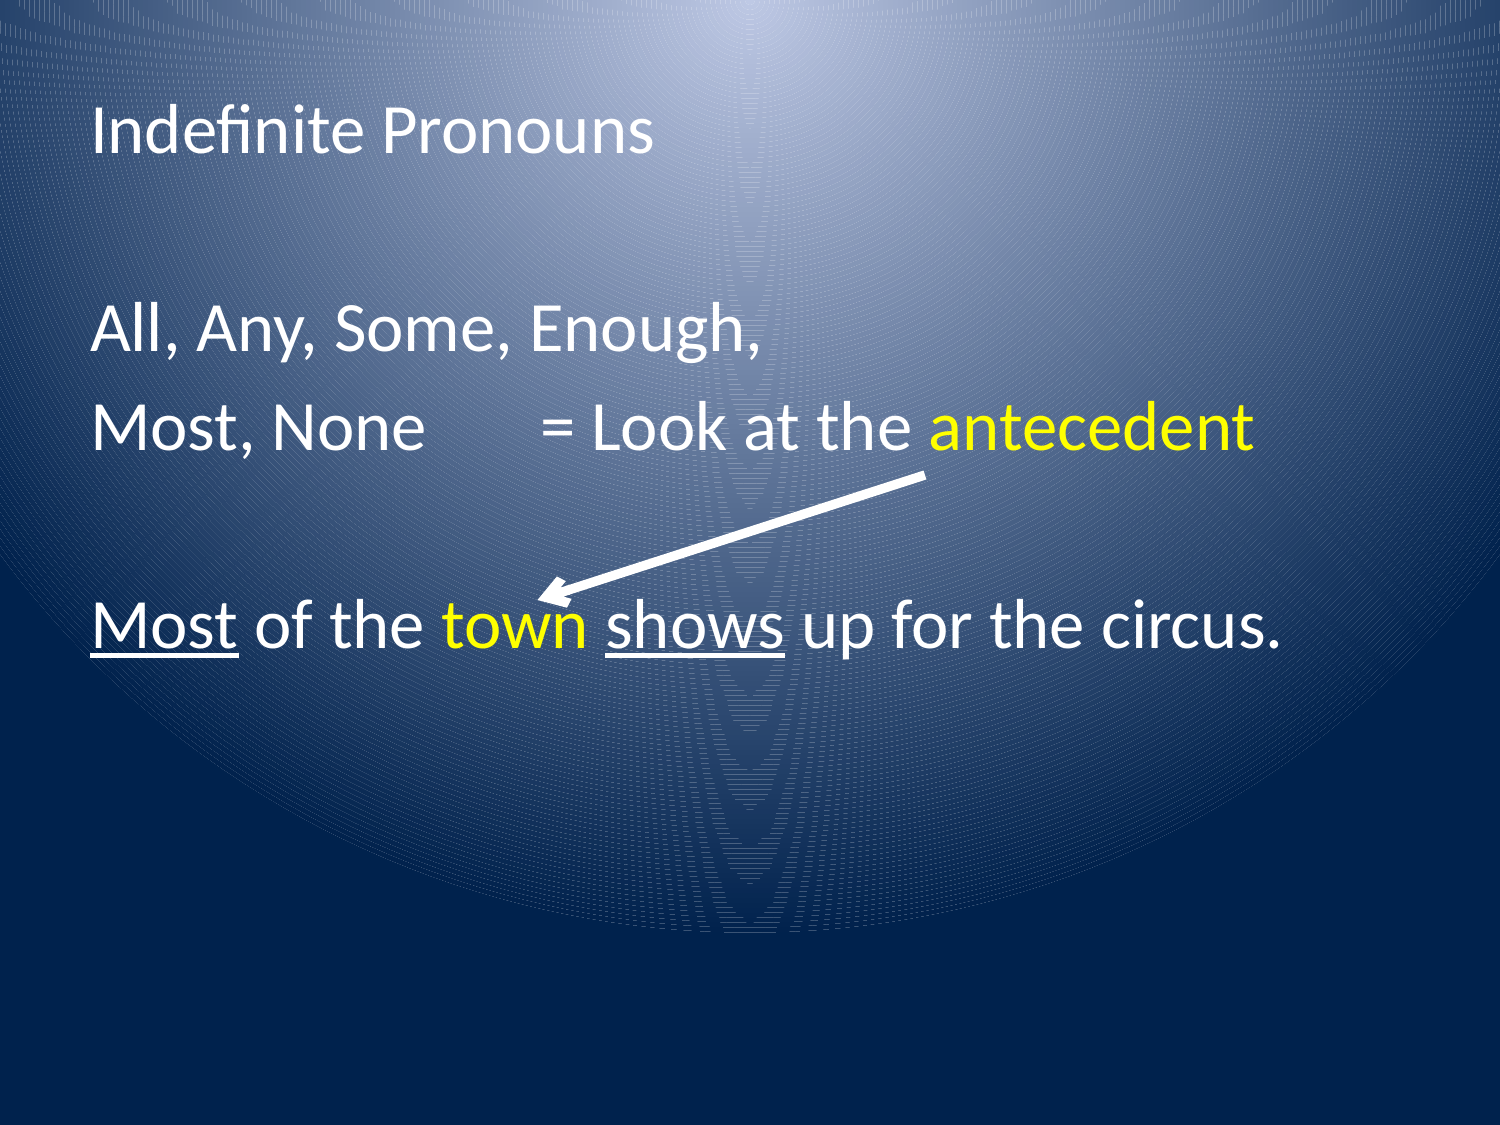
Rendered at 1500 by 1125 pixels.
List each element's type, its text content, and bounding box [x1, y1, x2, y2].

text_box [537, 474, 926, 601]
list Indefinite Pronouns All, Any, Some, Enough, Most, None = Look at the antecedent Most of the town shows up for the circus. [75, 75, 1425, 1043]
